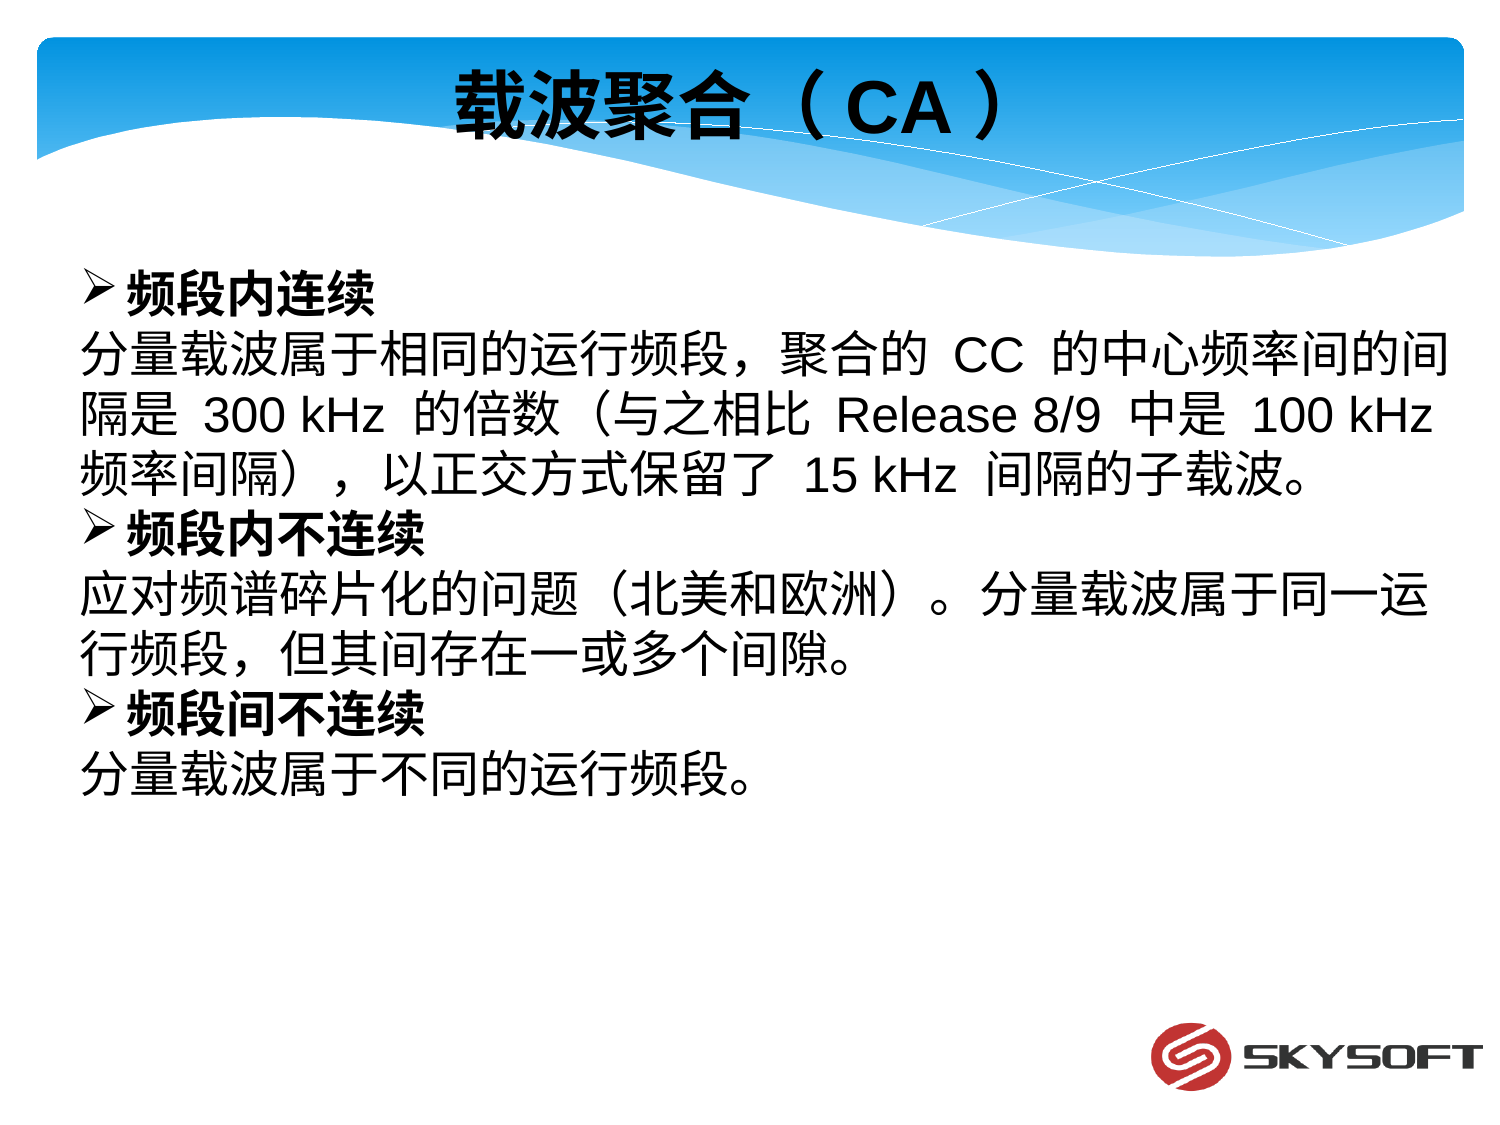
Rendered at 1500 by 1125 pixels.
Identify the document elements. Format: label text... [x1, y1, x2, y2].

text_box 频段内连续 分量载波属于相同的运行频段，聚合的 CC 的中心频率间的间隔是 300 kHz 的倍数（与之相比 Release 8/9 中是 100 kHz 频率间隔），以正交方式保留了 15 kHz 间隔的子载波。 频段内不连续 应对频谱碎片化的问题（北美和欧洲）。分量载波属于同一运行频段，但其间存在一或多个间隙。 频段间不连续 分量载波属于不同的运行频段。 [64, 255, 1483, 811]
picture [1145, 1021, 1483, 1092]
text_box 载波聚合（CA） [216, 51, 1284, 156]
